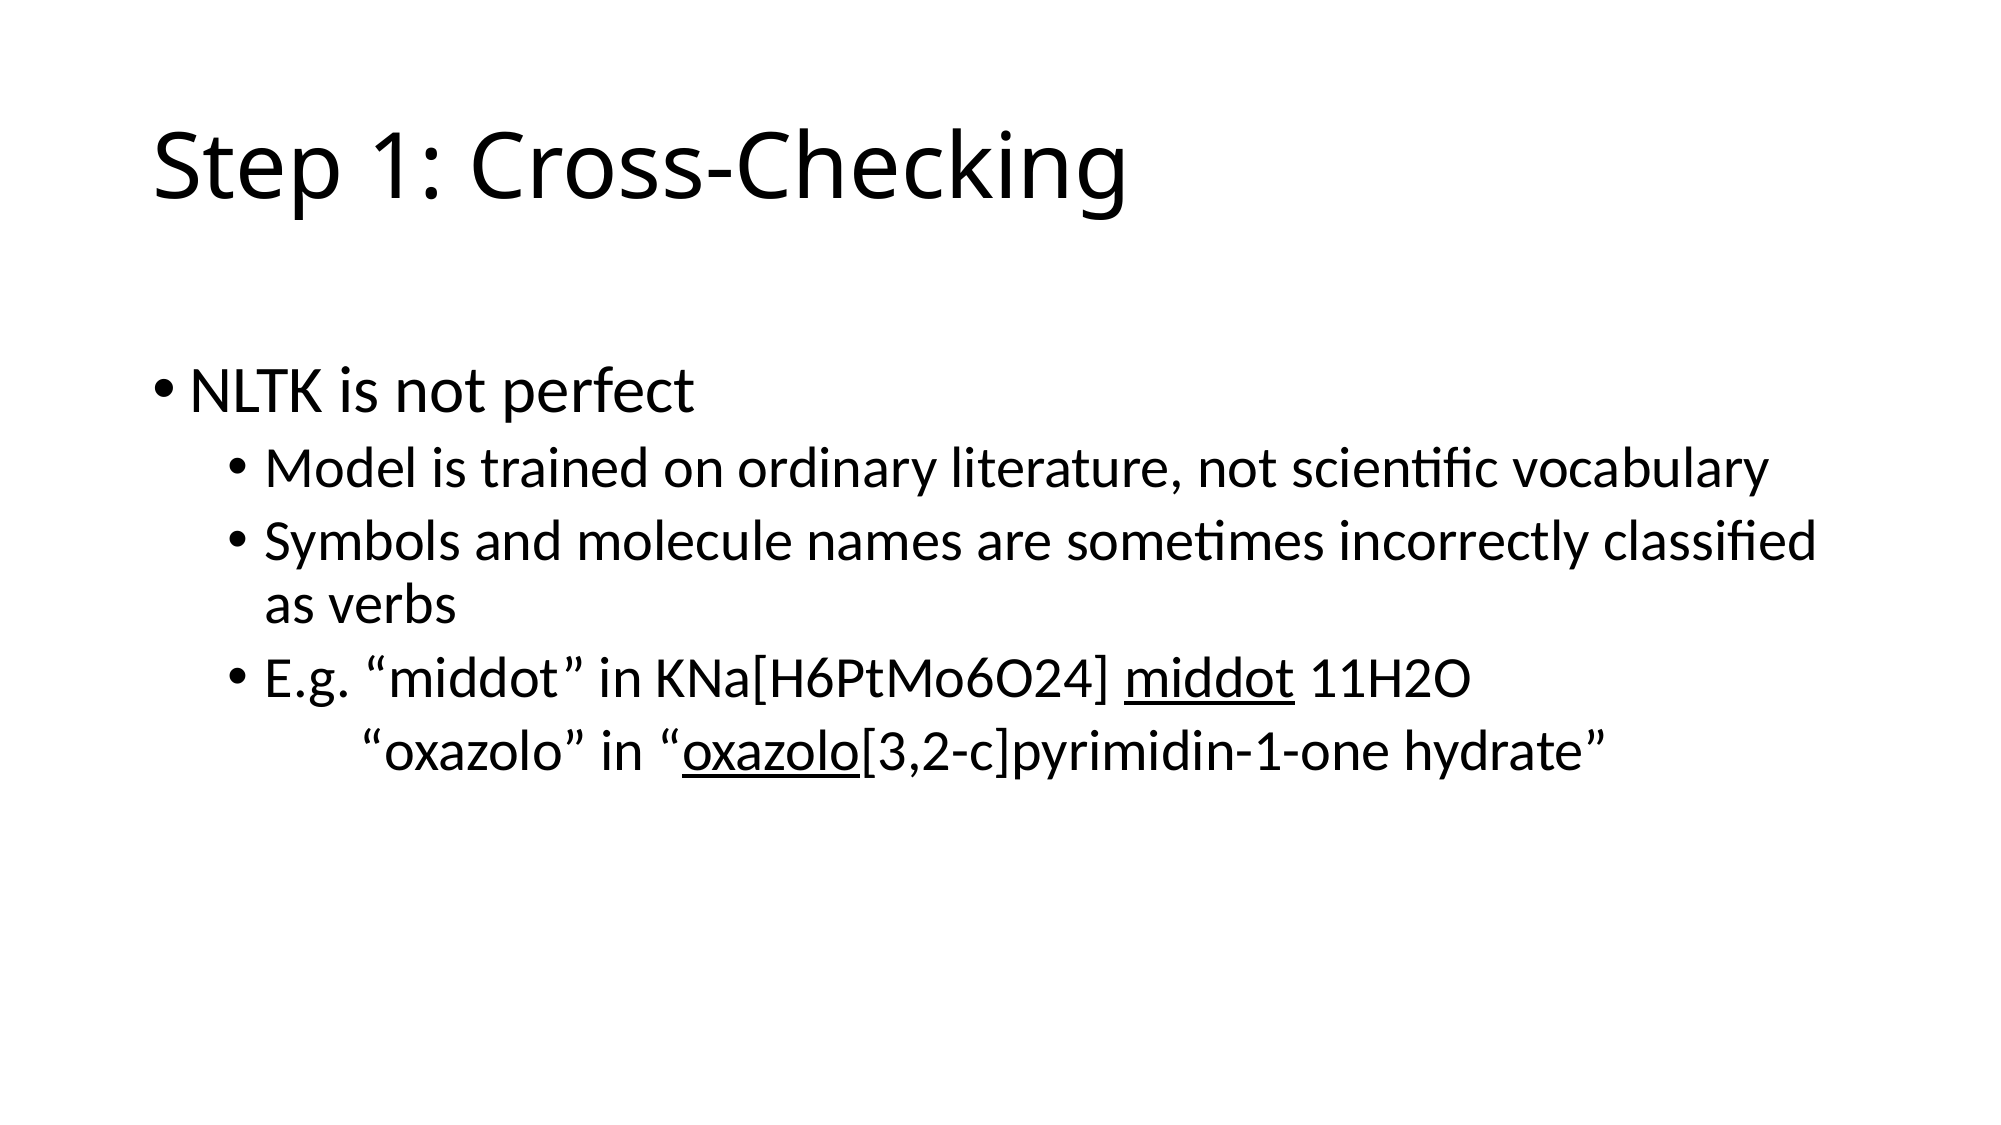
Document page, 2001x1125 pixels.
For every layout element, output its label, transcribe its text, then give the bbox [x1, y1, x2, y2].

list NLTK is not perfect Model is trained on ordinary literature, not scientific vocabulary Symbols and molecule names are sometimes incorrectly classified as verbs E.g. “middot” in KNa[H6PtMo6O24] middot 11H2O “oxazolo” in “oxazolo[3,2-c]pyrimidin-1-one hydrate” [137, 347, 1863, 1062]
title Step 1: Cross-Checking [137, 59, 1863, 278]
